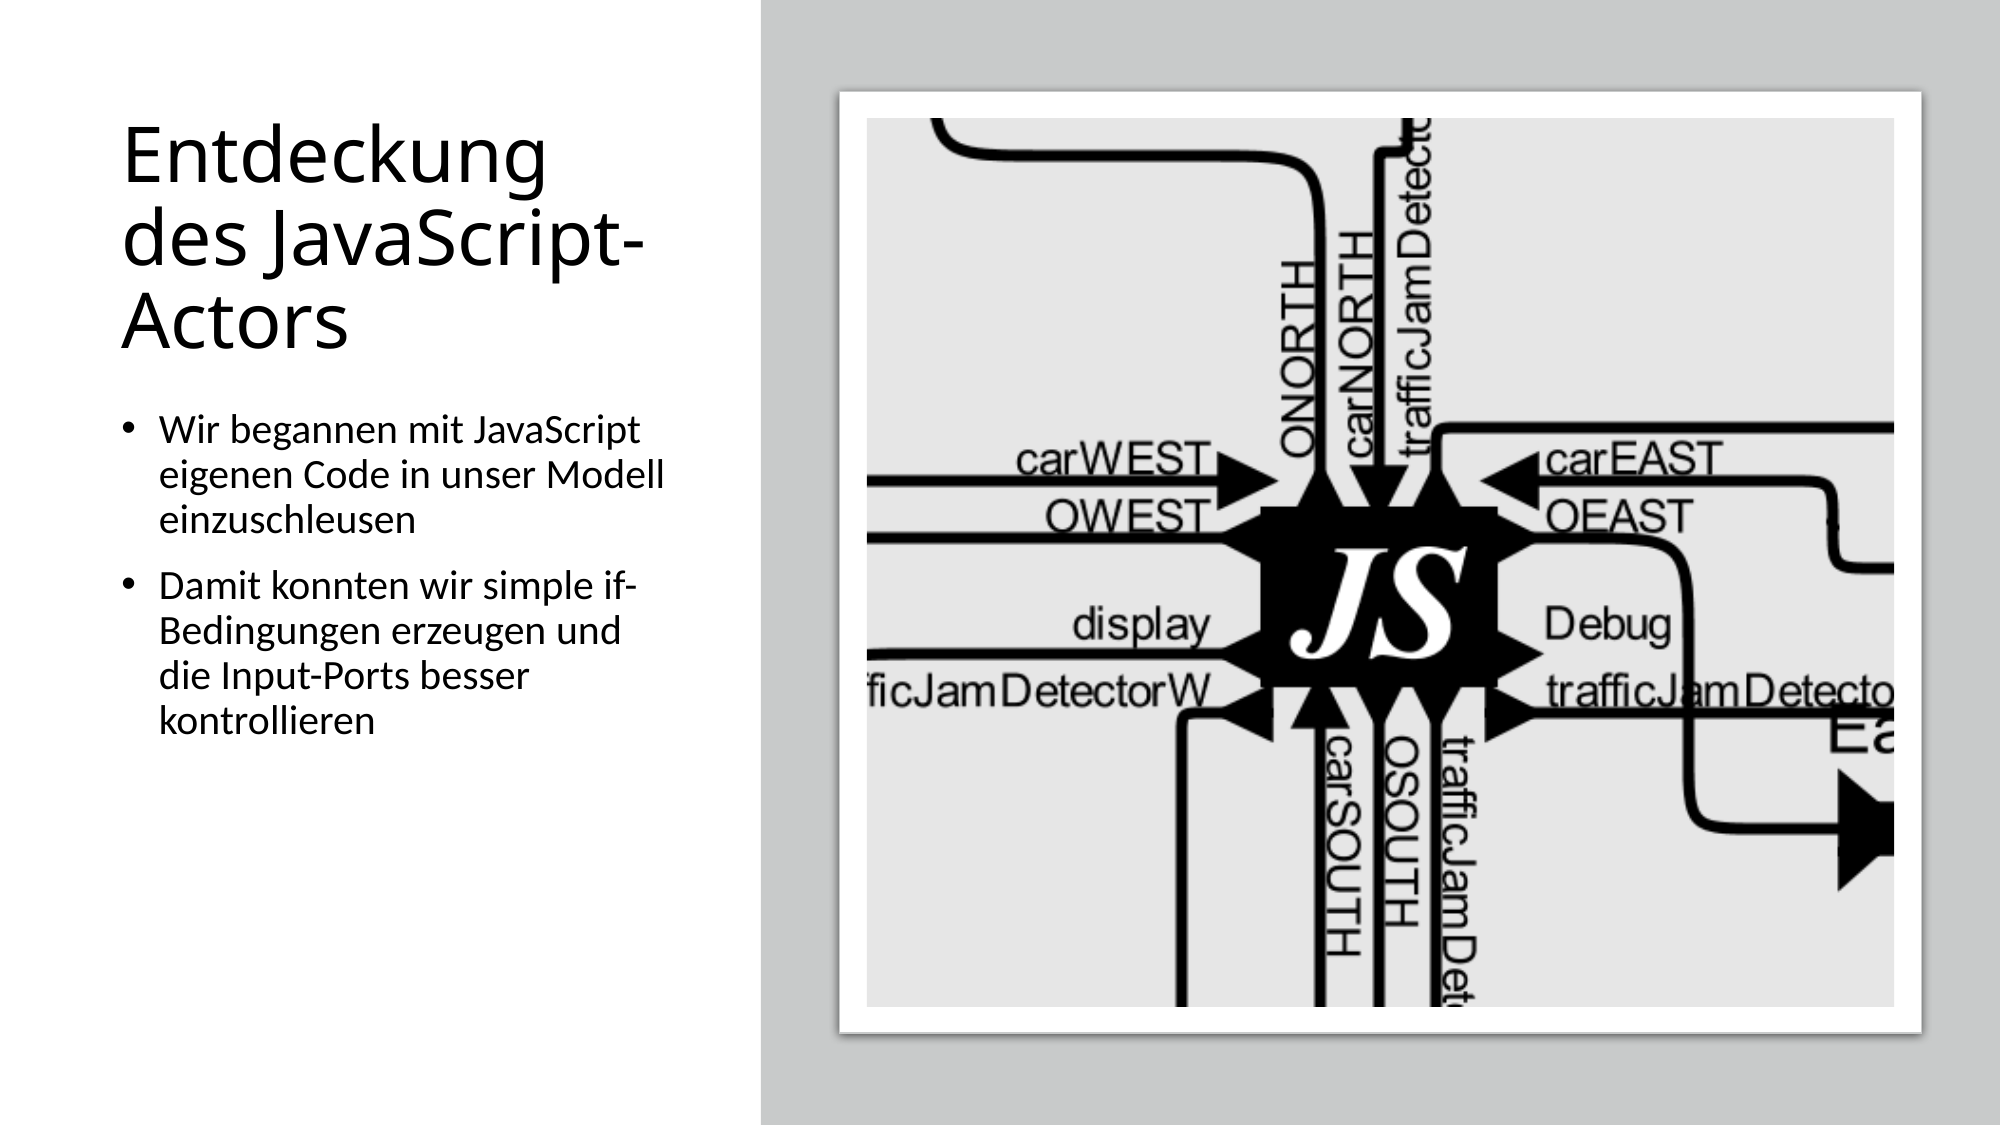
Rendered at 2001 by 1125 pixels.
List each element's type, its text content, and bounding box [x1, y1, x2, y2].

list Wir begannen mit JavaScript eigenen Code in unser Modell einzuschleusen Damit konnten wir simple if-Bedingungen erzeugen und die Input-Ports besser kontrollieren [106, 399, 698, 1020]
text_box [838, 91, 1922, 1034]
text_box [760, 0, 2000, 1125]
picture [866, 118, 1895, 1007]
title Entdeckung des JavaScript-Actors [106, 103, 698, 379]
